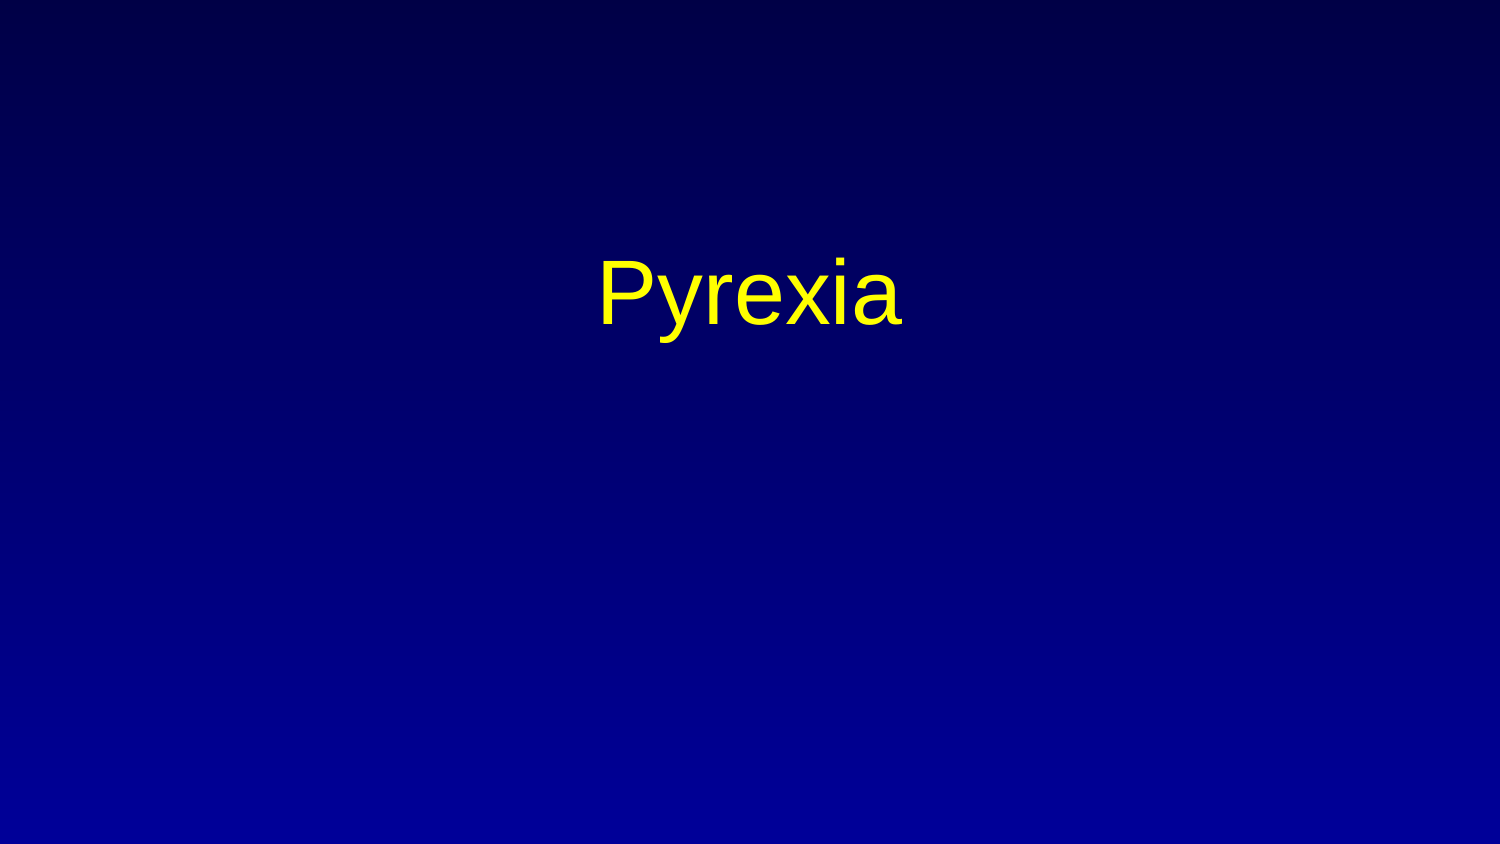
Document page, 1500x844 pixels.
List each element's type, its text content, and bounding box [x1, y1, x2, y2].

title Pyrexia [112, 218, 1388, 359]
